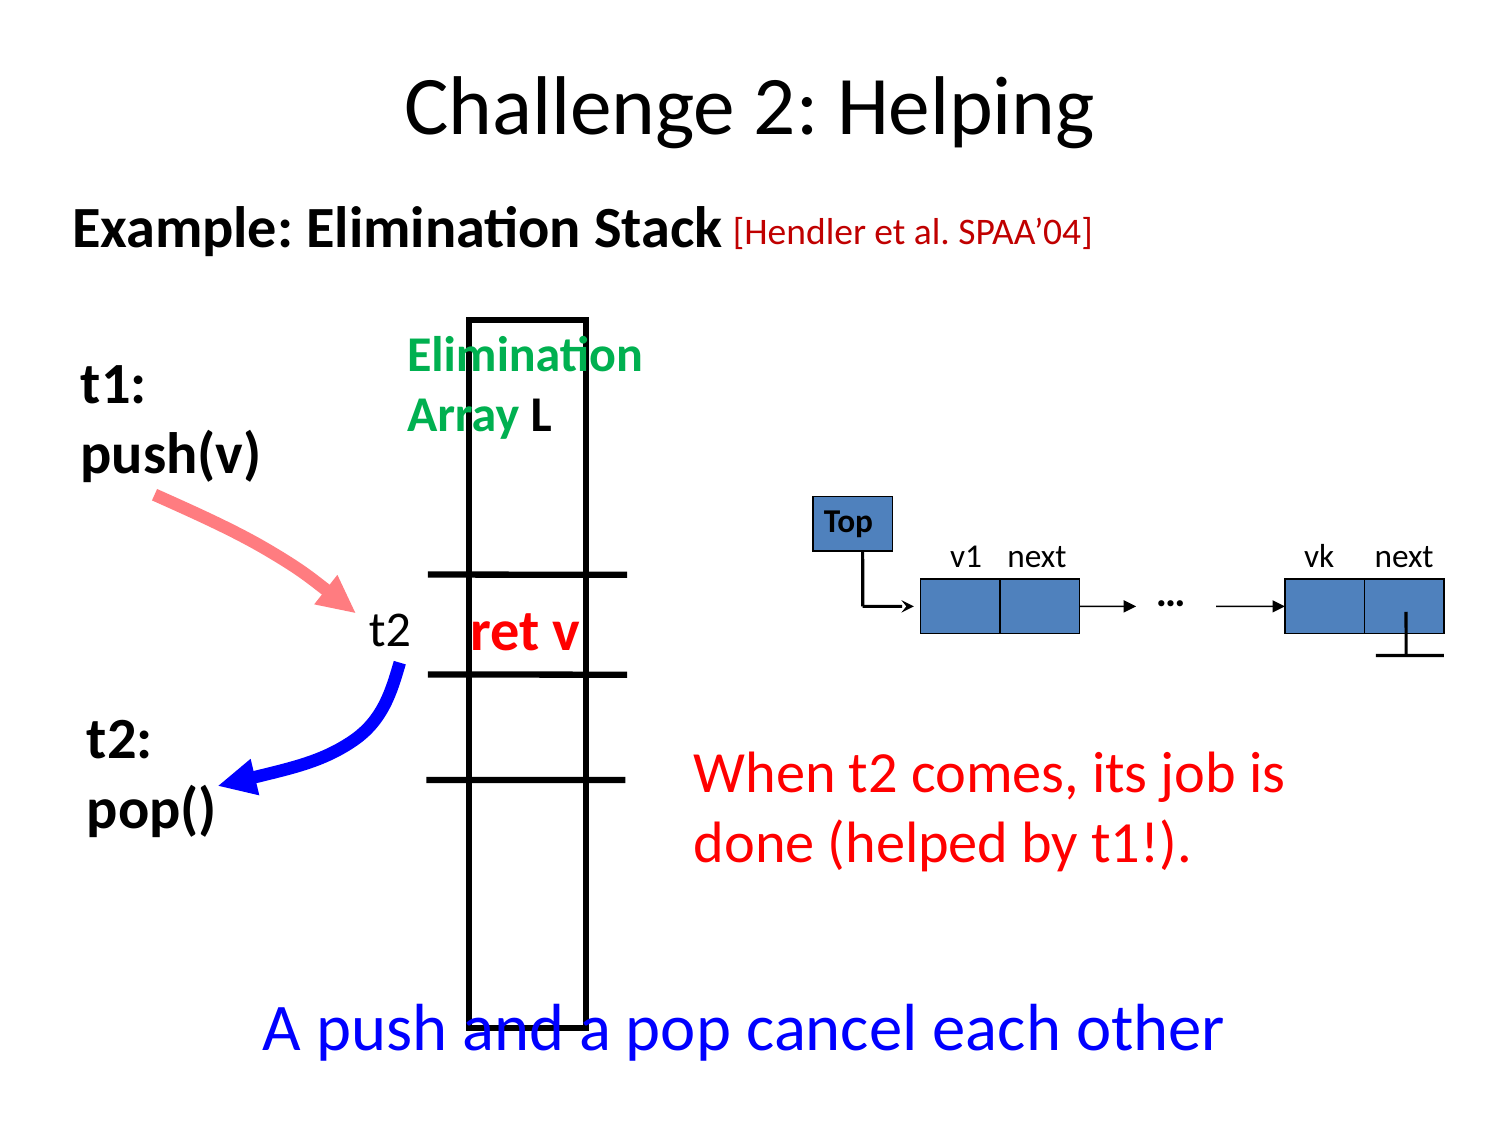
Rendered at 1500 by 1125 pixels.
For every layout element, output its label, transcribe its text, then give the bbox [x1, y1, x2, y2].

text_box [Hendler et al. SPAA’04] [739, 199, 1109, 260]
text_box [808, 491, 1483, 656]
text_box Example: Elimination Stack [57, 181, 739, 267]
text_box [154, 494, 356, 613]
text_box Elimination Array L [392, 314, 670, 450]
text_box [425, 466, 628, 882]
text_box t1: push(v) [66, 338, 277, 493]
text_box A push and a pop cancel each other [247, 975, 1252, 1071]
text_box t2: pop() [72, 692, 233, 848]
text_box Challenge 2: Helping [74, 7, 1425, 195]
text_box When t2 comes, its job is done (helped by t1!). [679, 726, 1317, 882]
text_box [218, 662, 402, 790]
text_box t2 [354, 589, 420, 664]
